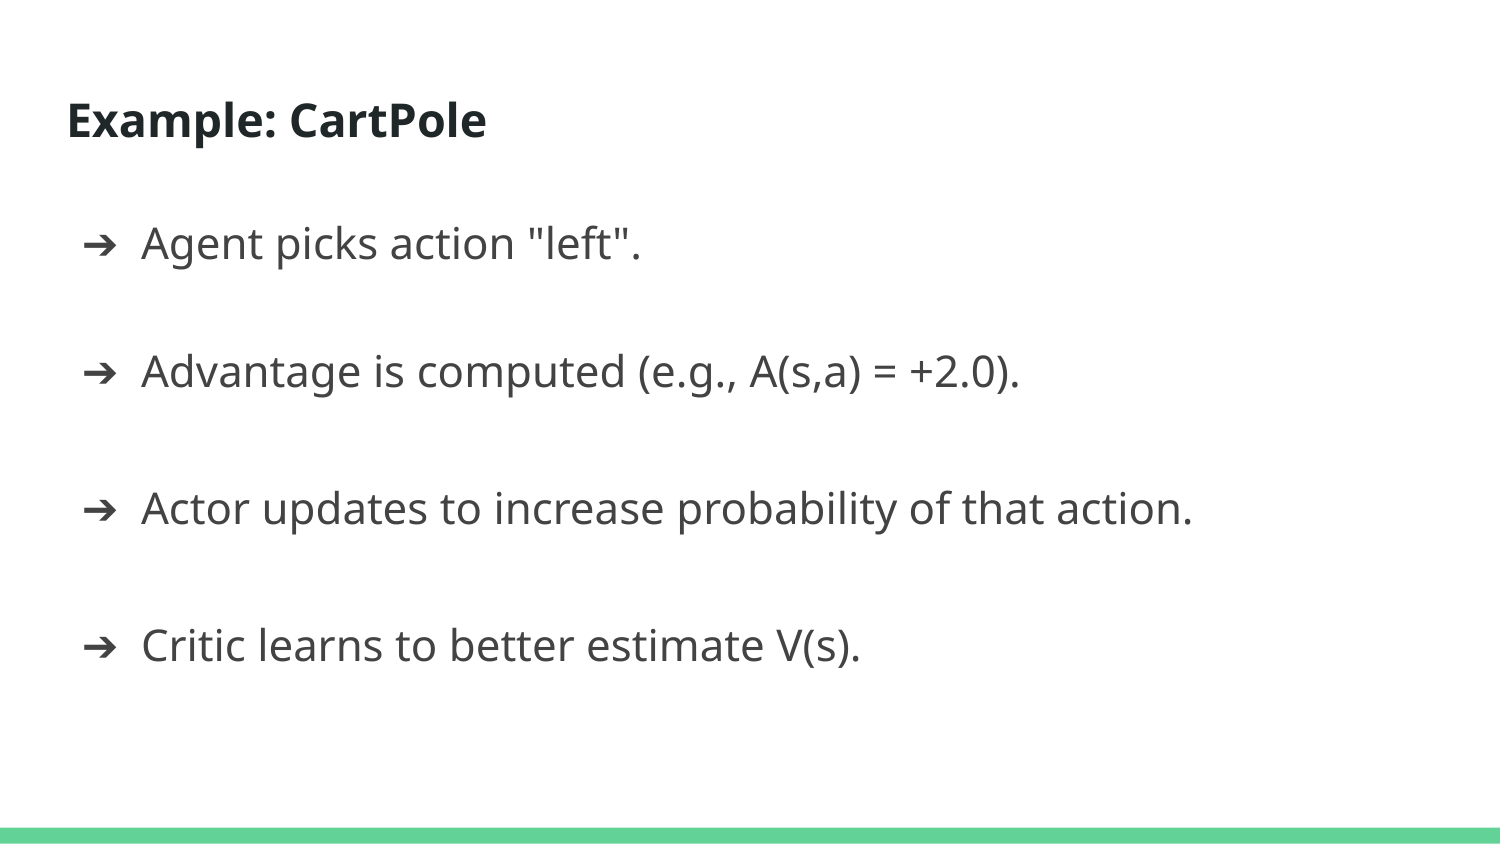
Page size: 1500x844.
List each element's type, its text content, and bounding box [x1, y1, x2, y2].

list Agent picks action "left". Advantage is computed (e.g., A(s,a) = +2.0). Actor updates to increase probability of that action. Critic learns to better estimate V(s). [51, 189, 1449, 750]
title Example: CartPole [51, 72, 1449, 167]
